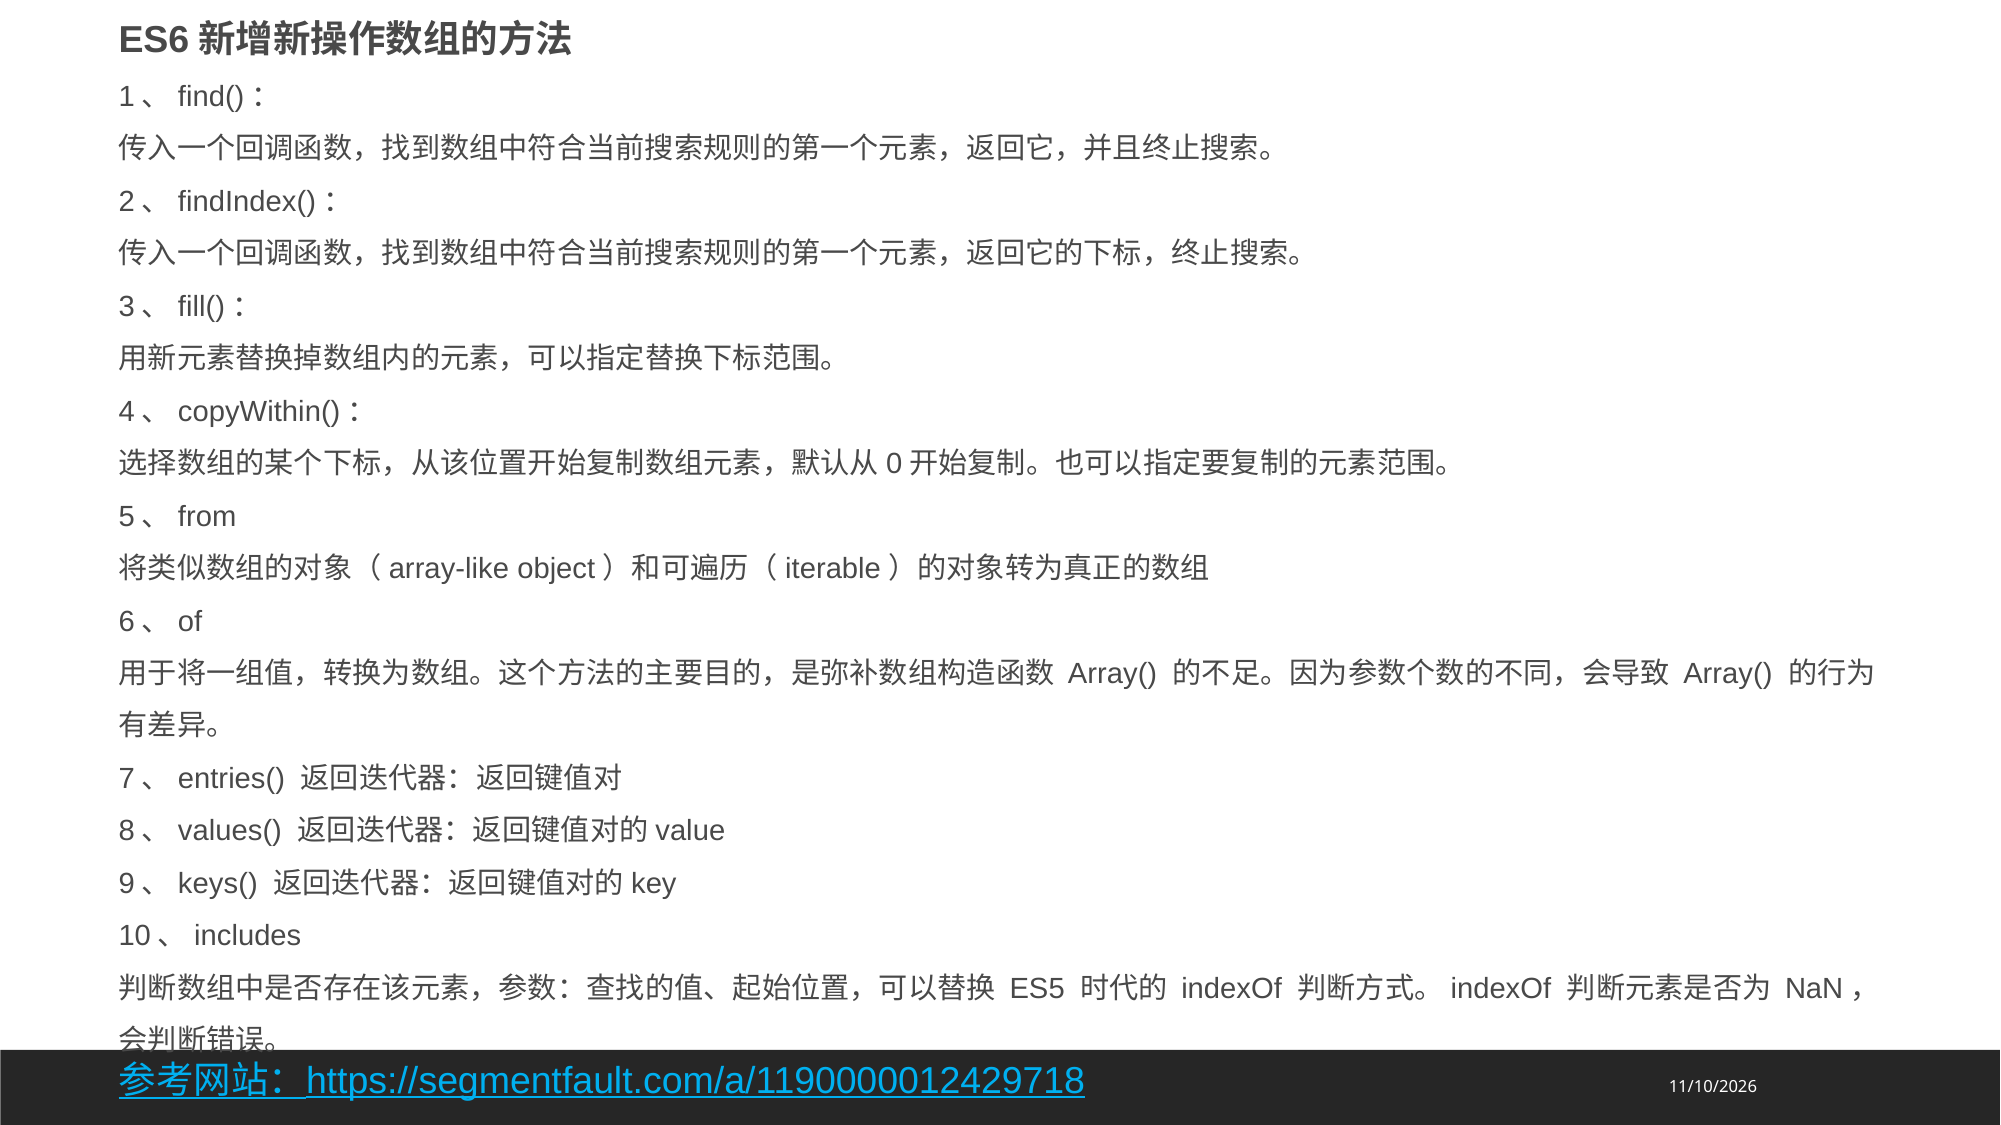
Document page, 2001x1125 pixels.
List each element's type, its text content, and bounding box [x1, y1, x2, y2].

text_box ES6新增新操作数组的方法 1、find()： 传入一个回调函数，找到数组中符合当前搜索规则的第一个元素，返回它，并且终止搜索。 2、findIndex()： 传入一个回调函数，找到数组中符合当前搜索规则的第一个元素，返回它的下标，终止搜索。 3、fill()： 用新元素替换掉数组内的元素，可以指定替换下标范围。 4、copyWithin()： 选择数组的某个下标，从该位置开始复制数组元素，默认从0开始复制。也可以指定要复制的元素范围。 5、from 将类似数组的对象（array-like object）和可遍历（iterable）的对象转为真正的数组 6、of 用于将一组值，转换为数组。这个方法的主要目的，是弥补数组构造函数 Array() 的不足。因为参数个数的不同，会导致 Array() 的行为有差异。 7、entries() 返回迭代器：返回键值对 8、values() 返回迭代器：返回键值对的value 9、keys() 返回迭代器：返回键值对的key 10、includes 判断数组中是否存在该元素，参数：查找的值、起始位置，可以替换 ES5 时代的 indexOf 判断方式。indexOf 判断元素是否为 NaN，会判断错误。 参考网站：https://segmentfault.com/a/1190000012429718 [103, 7, 1911, 1118]
